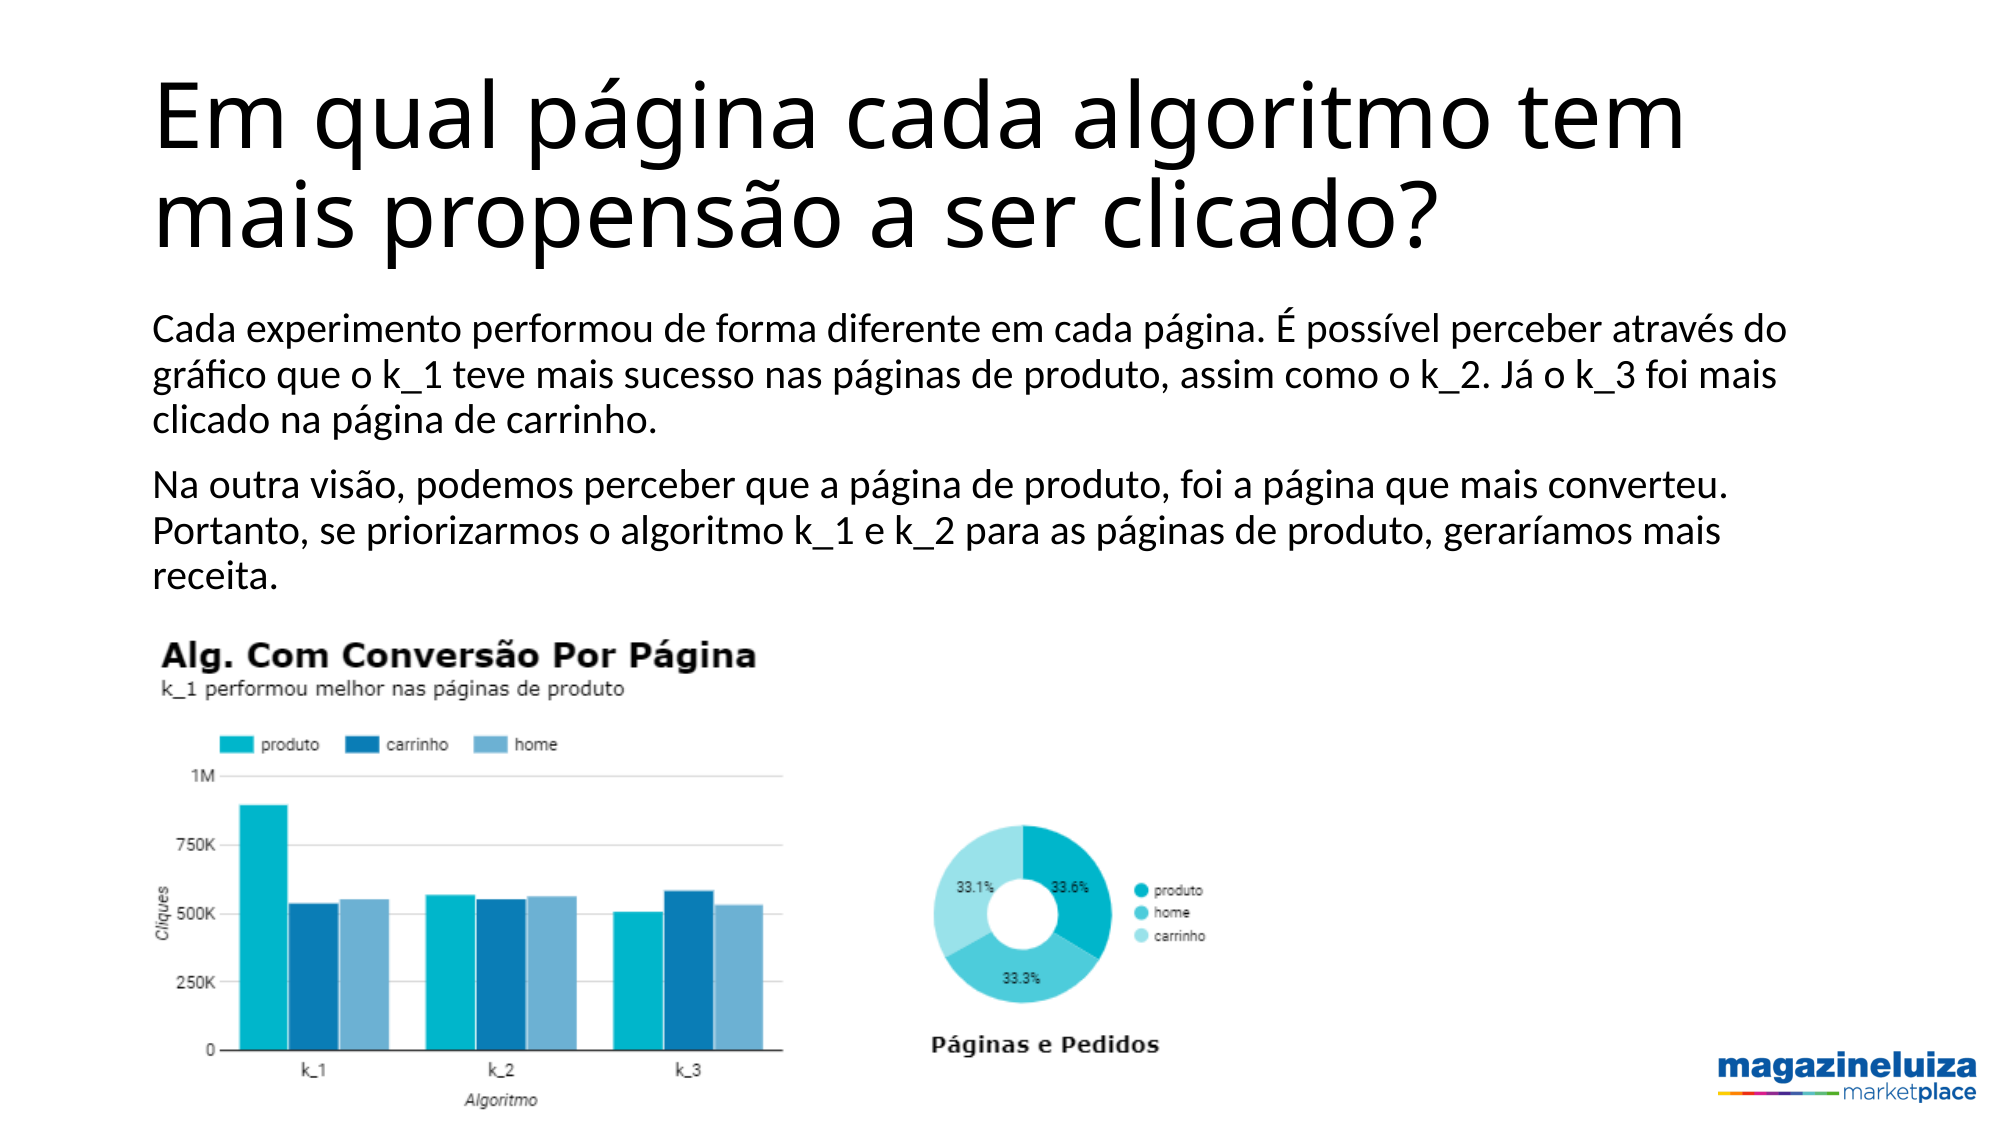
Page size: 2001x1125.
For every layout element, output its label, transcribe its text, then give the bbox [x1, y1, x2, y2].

picture [1718, 1051, 1977, 1103]
list Cada experimento performou de forma diferente em cada página. É possível perceber através do gráfico que o k_1 teve mais sucesso nas páginas de produto, assim como o k_2. Já o k_3 foi mais clicado na página de carrinho. Na outra visão, podemos perceber que a página de produto, foi a página que mais converteu. Portanto, se priorizarmos o algoritmo k_1 e k_2 para as páginas de produto, geraríamos mais receita. [137, 299, 1863, 647]
title Em qual página cada algoritmo tem mais propensão a ser clicado? [137, 59, 1863, 278]
picture [884, 792, 1230, 1078]
picture [123, 627, 837, 1125]
